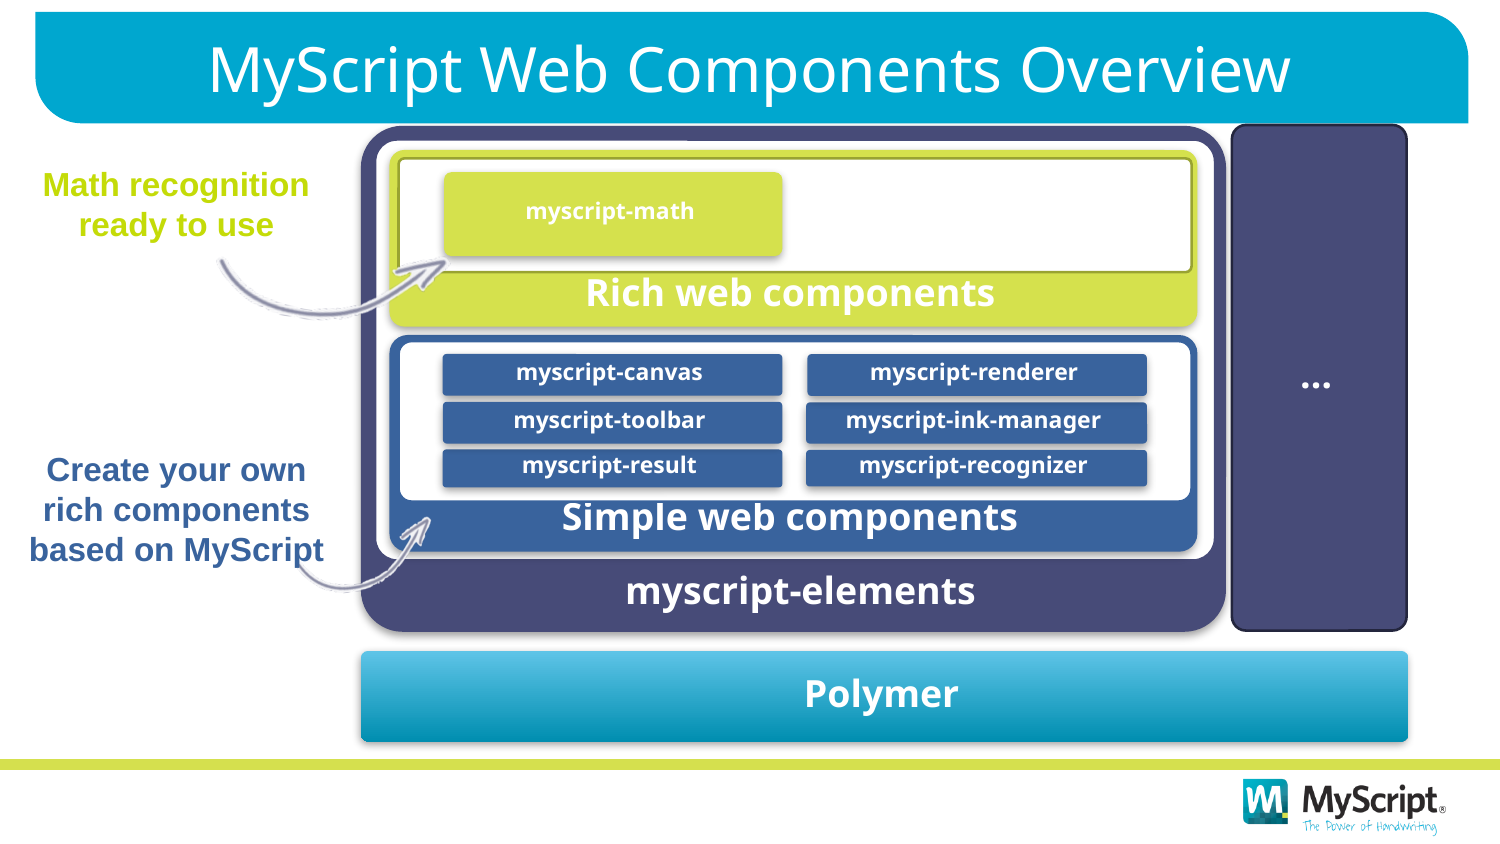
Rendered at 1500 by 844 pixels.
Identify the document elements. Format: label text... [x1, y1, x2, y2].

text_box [360, 124, 1409, 742]
picture [211, 232, 451, 326]
text_box Create your own rich components based on MyScript [0, 440, 354, 575]
title MyScript Web Components Overview [75, 25, 1425, 109]
text_box Math recognition ready to use [0, 155, 354, 251]
picture [1237, 773, 1450, 840]
picture [292, 520, 438, 593]
